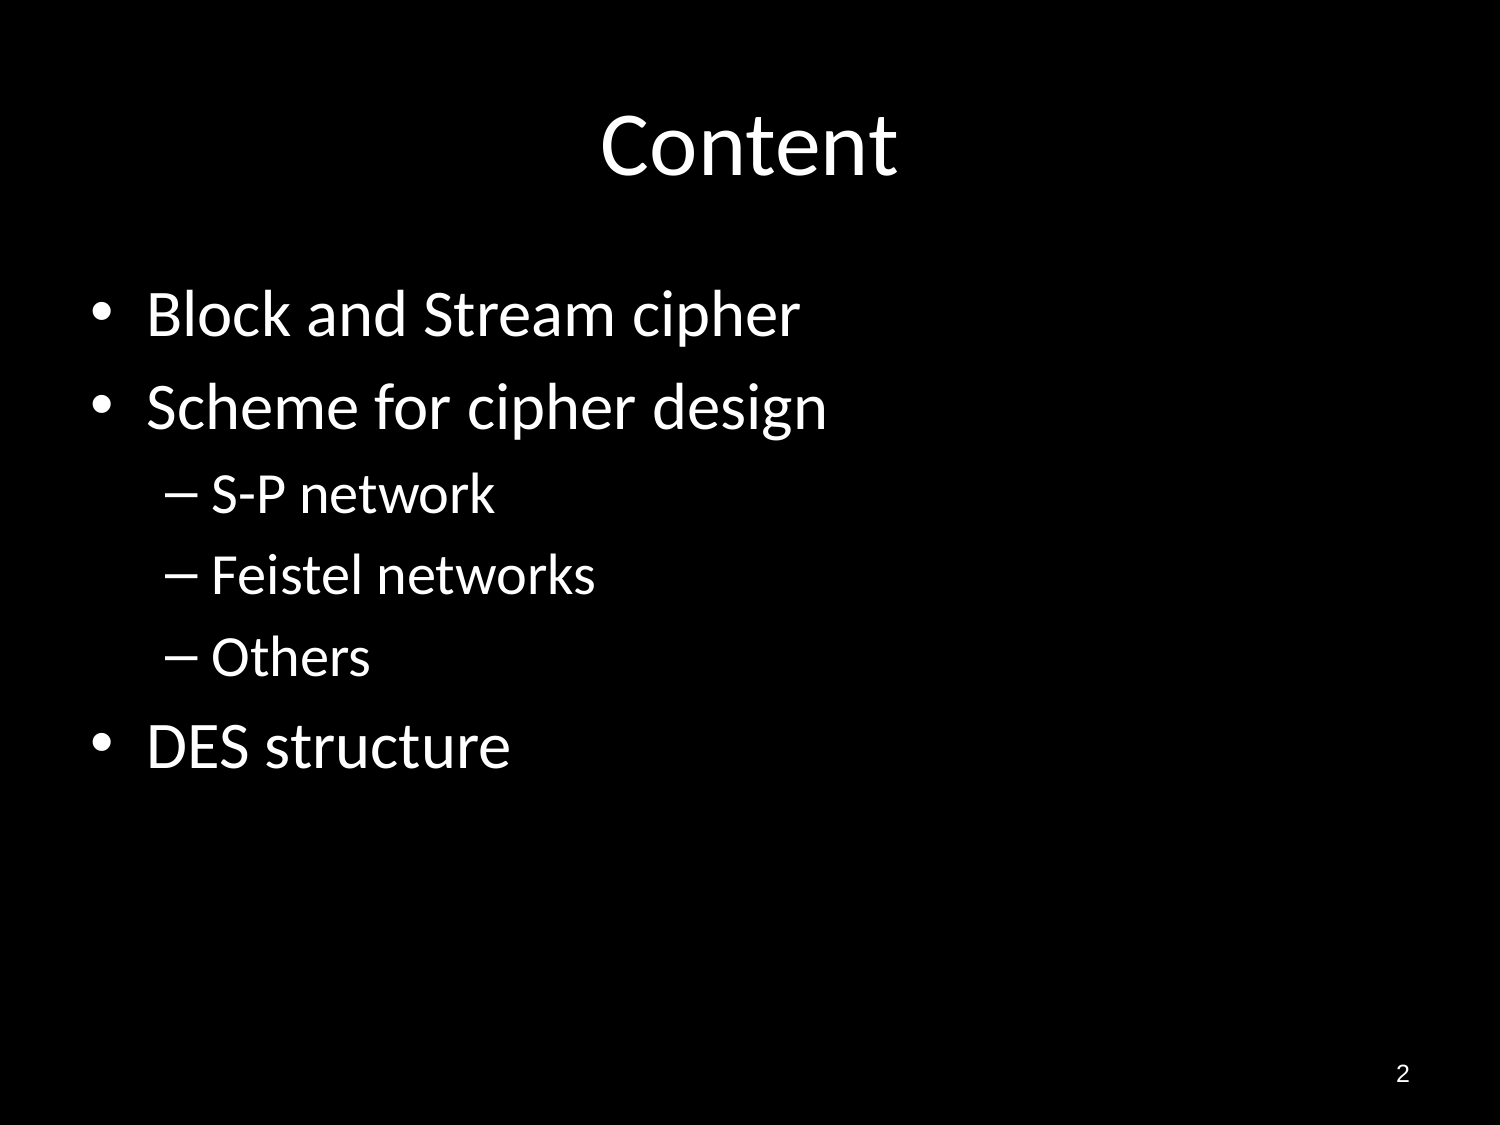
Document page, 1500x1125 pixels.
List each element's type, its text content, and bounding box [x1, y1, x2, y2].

slide_number 2 [1074, 1042, 1425, 1103]
title Content [75, 45, 1425, 233]
list Block and Stream cipher Scheme for cipher design S-P network Feistel networks Others DES structure [75, 262, 1425, 1005]
